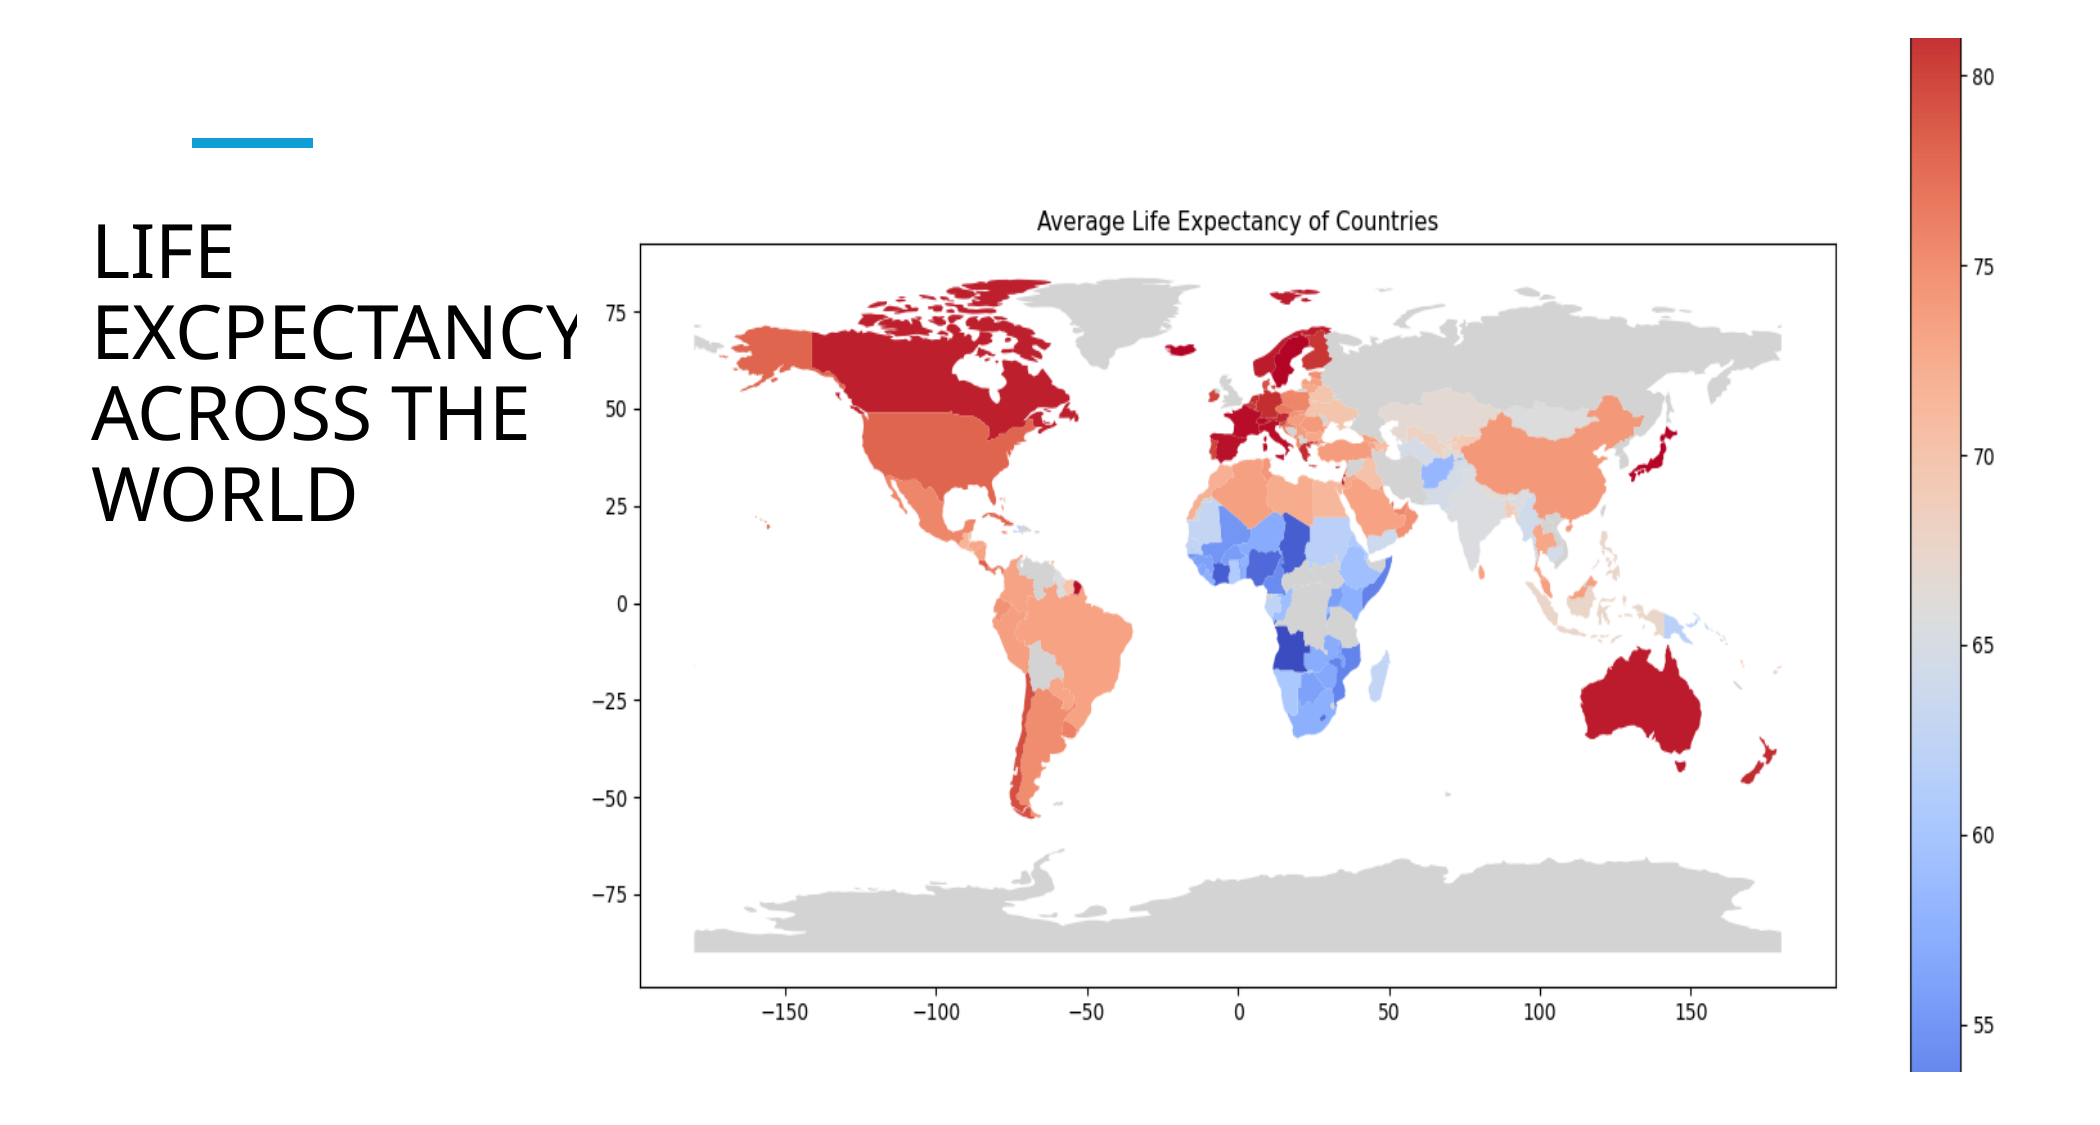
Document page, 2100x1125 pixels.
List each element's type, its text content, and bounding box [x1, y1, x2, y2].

title LIFE EXCPECTANCY ACROSS THE WORLD [75, 206, 576, 777]
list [576, 37, 2008, 1073]
